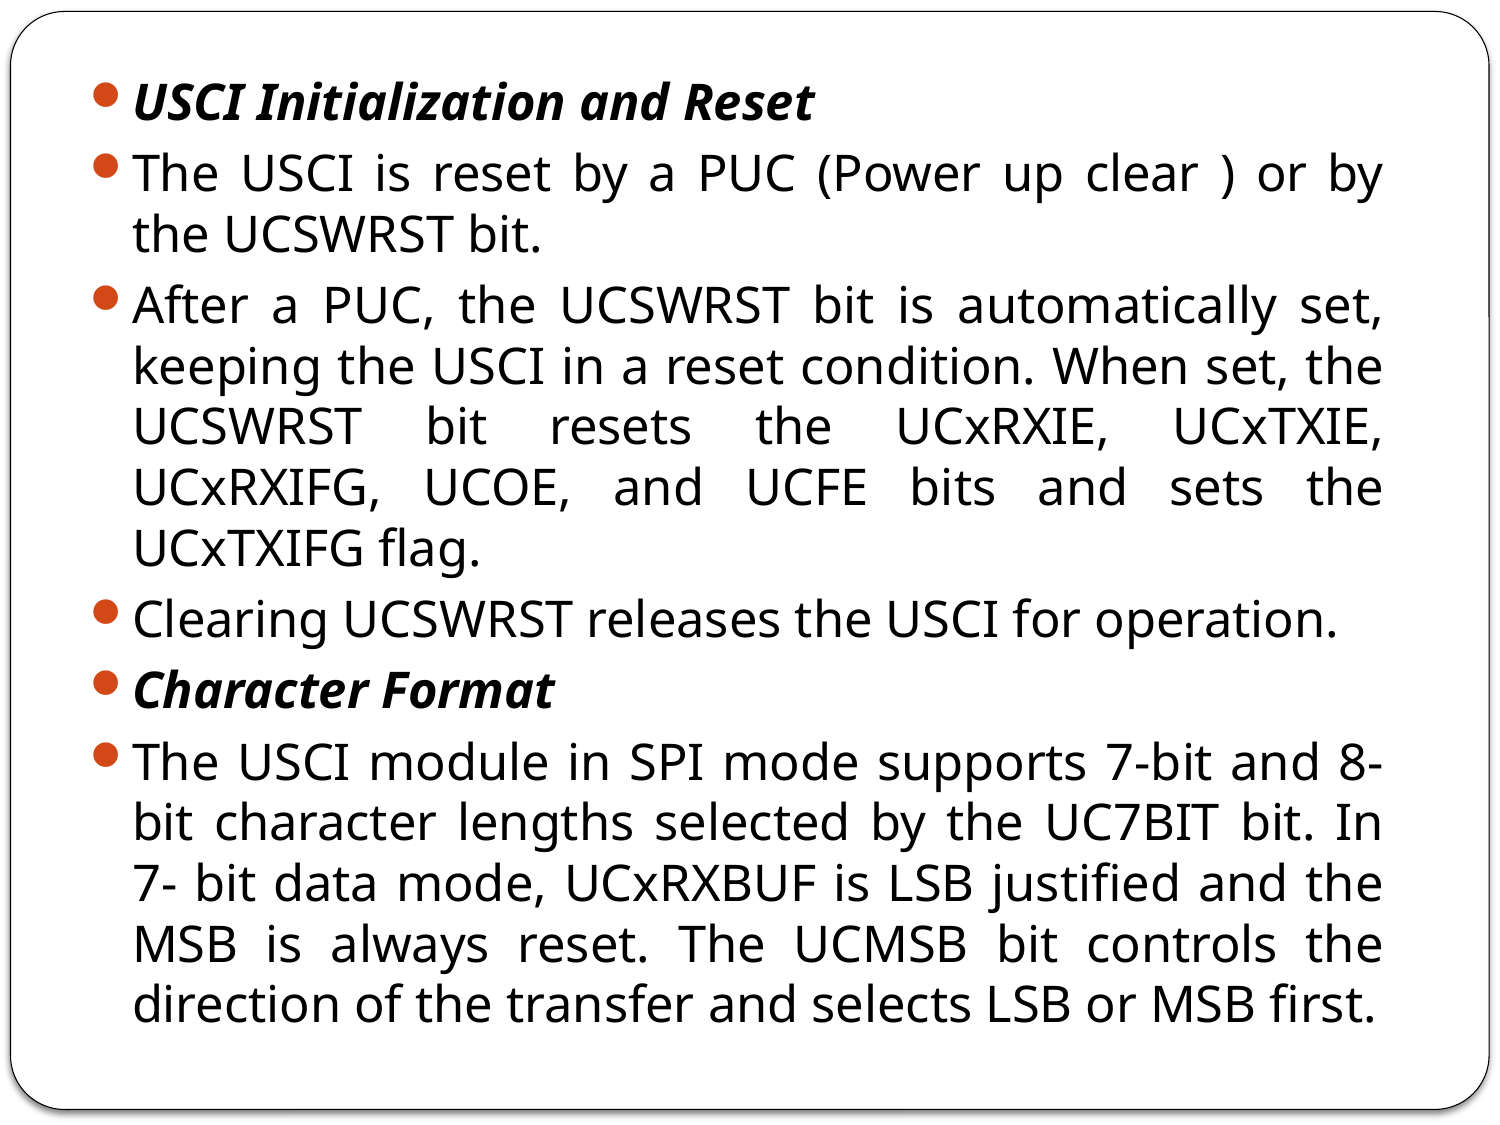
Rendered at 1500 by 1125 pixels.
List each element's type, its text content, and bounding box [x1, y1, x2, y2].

list USCI Initialization and Reset The USCI is reset by a PUC (Power up clear ) or by the UCSWRST bit. After a PUC, the UCSWRST bit is automatically set, keeping the USCI in a reset condition. When set, the UCSWRST bit resets the UCxRXIE, UCxTXIE, UCxRXIFG, UCOE, and UCFE bits and sets the UCxTXIFG flag. Clearing UCSWRST releases the USCI for operation. Character Format The USCI module in SPI mode supports 7-bit and 8-bit character lengths selected by the UC7BIT bit. In 7- bit data mode, UCxRXBUF is LSB justified and the MSB is always reset. The UCMSB bit controls the direction of the transfer and selects LSB or MSB first. [75, 62, 1400, 1063]
